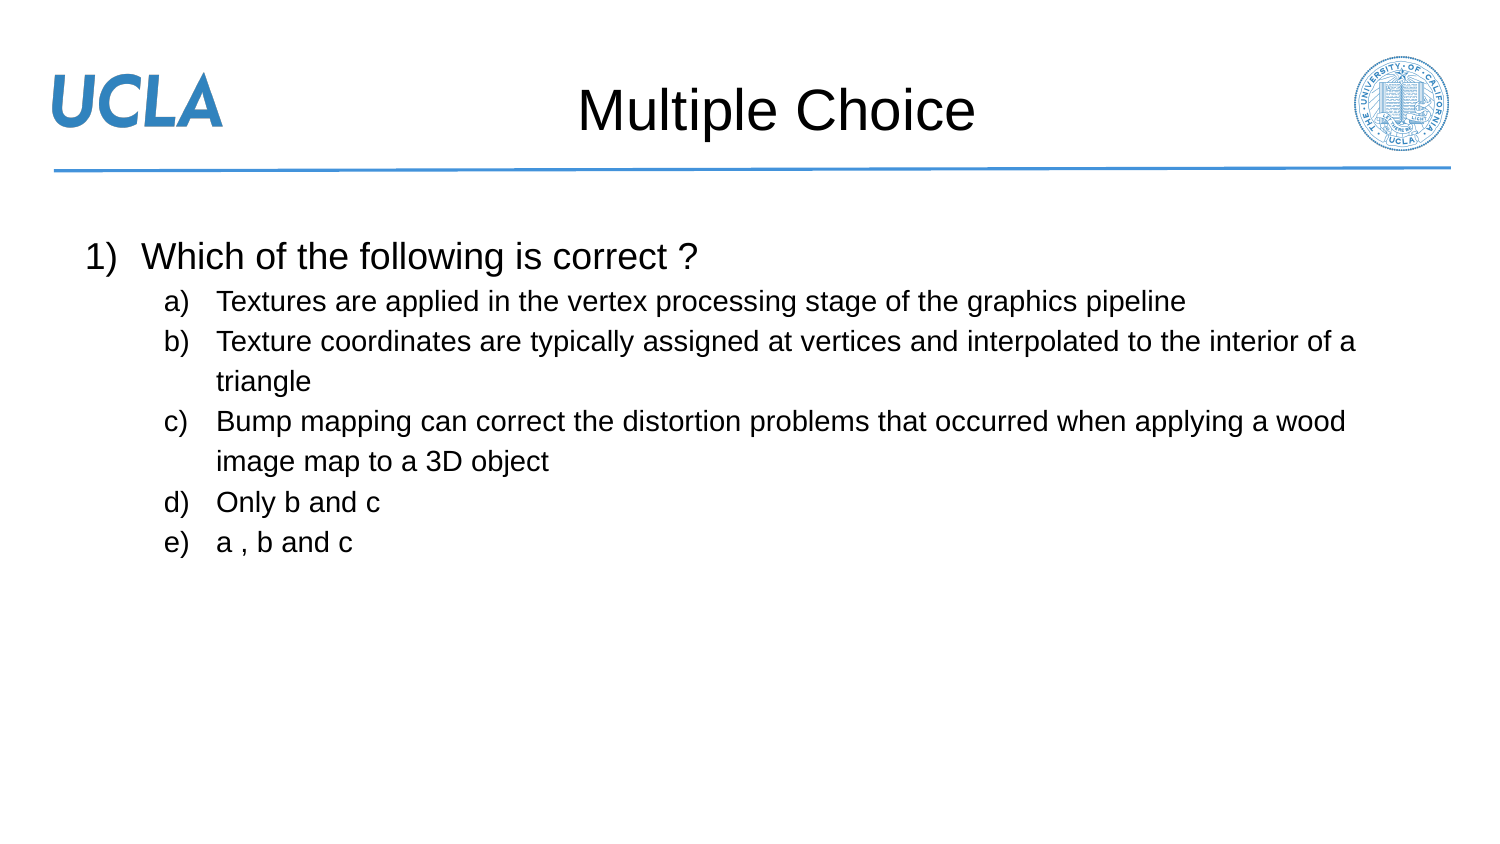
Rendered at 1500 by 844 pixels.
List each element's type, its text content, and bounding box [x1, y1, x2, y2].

title Multiple Choice [228, 56, 1327, 151]
picture [50, 70, 224, 129]
list Which of the following is correct ? Textures are applied in the vertex processing stage of the graphics pipeline Texture coordinates are typically assigned at vertices and interpolated to the interior of a triangle Bump mapping can correct the distortion problems that occurred when applying a wood image map to a 3D object Only b and c a , b and c [51, 210, 1449, 802]
picture [1354, 56, 1450, 152]
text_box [53, 167, 1452, 171]
